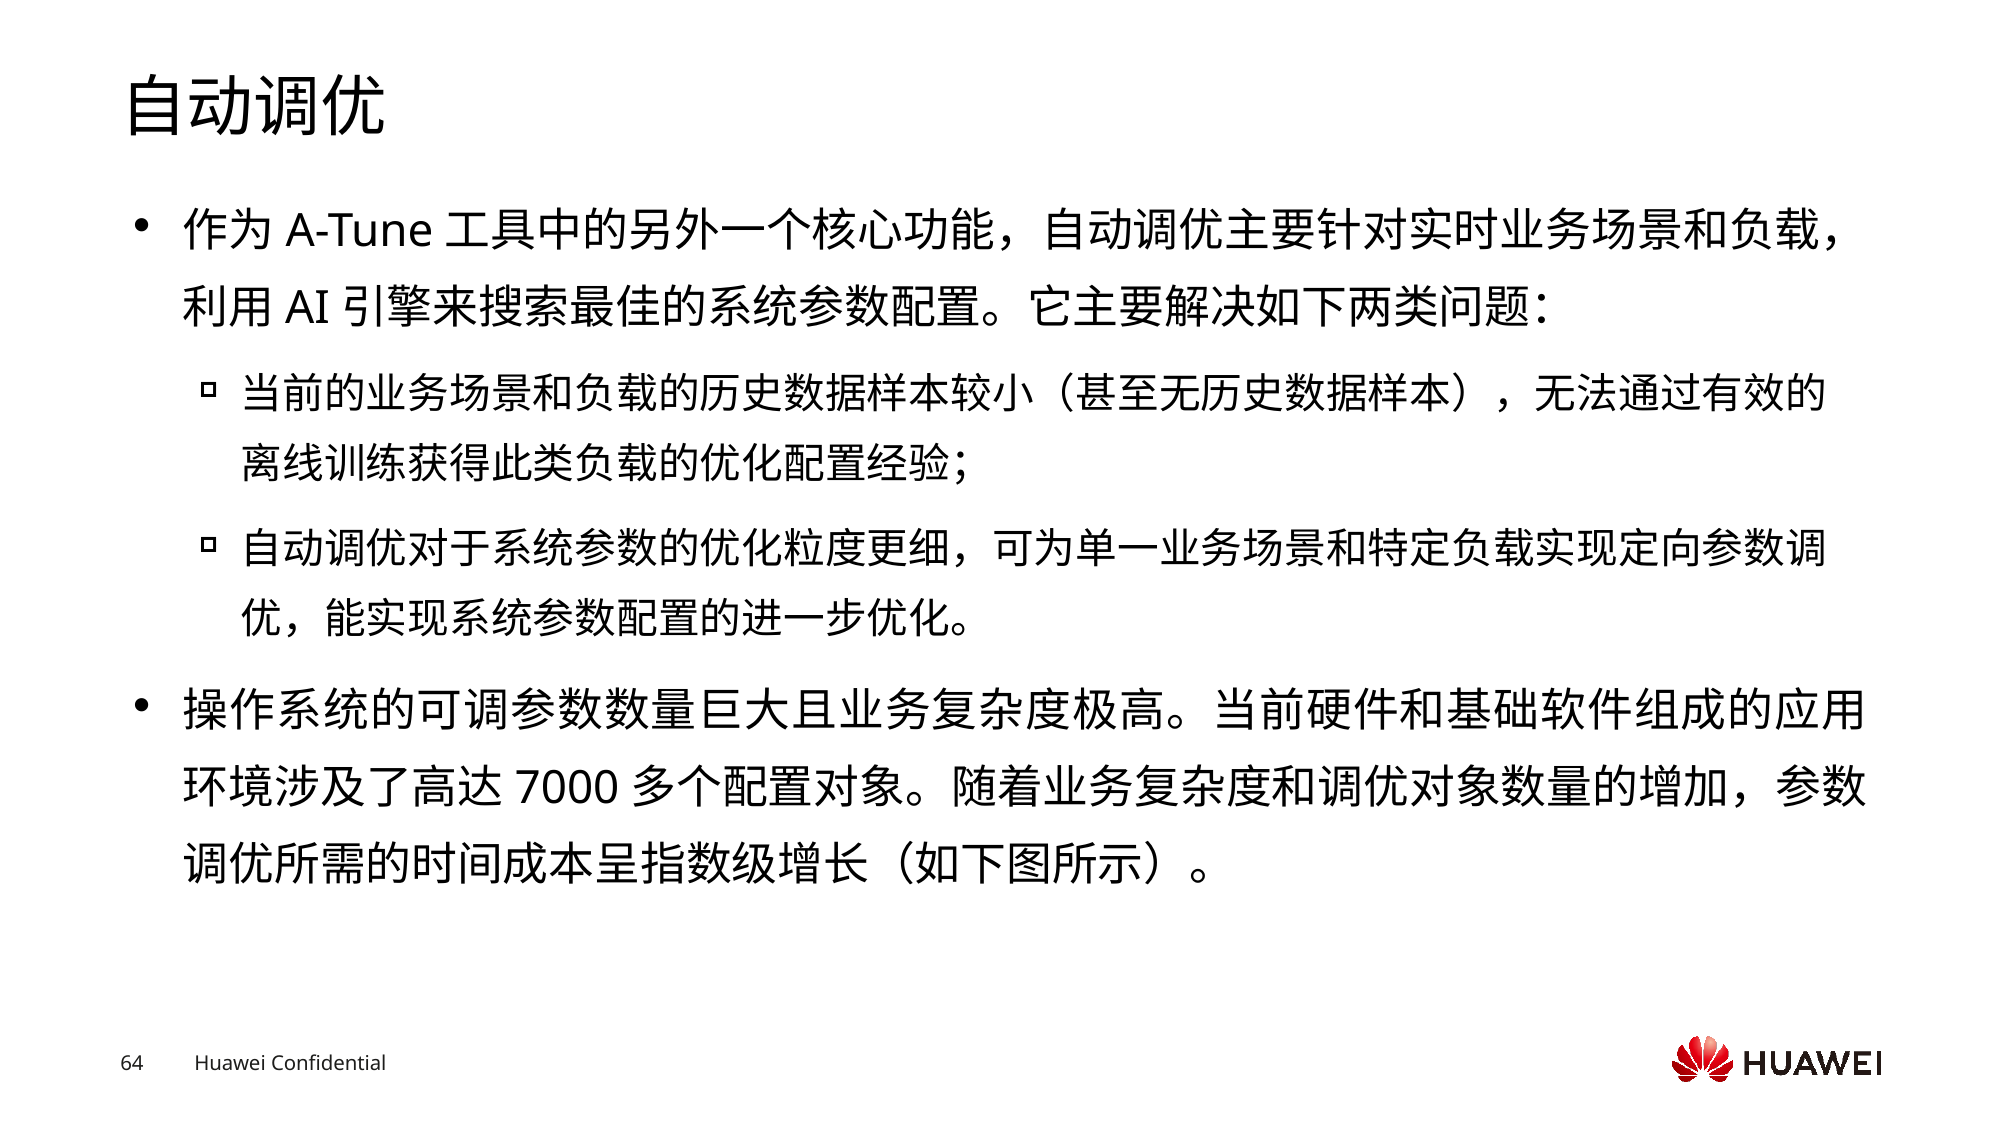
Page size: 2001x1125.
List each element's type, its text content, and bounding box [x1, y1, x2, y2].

title 自动调优 [120, 73, 1880, 154]
picture [1672, 1036, 1881, 1082]
list 作为A-Tune工具中的另外一个核心功能，自动调优主要针对实时业务场景和负载，利用AI引擎来搜索最佳的系统参数配置。它主要解决如下两类问题： 当前的业务场景和负载的历史数据样本较小（甚至无历史数据样本），无法通过有效的离线训练获得此类负载的优化配置经验； 自动调优对于系统参数的优化粒度更细，可为单一业务场景和特定负载实现定向参数调优，能实现系统参数配置的进一步优化。 操作系统的可调参数数量巨大且业务复杂度极高。当前硬件和基础软件组成的应用环境涉及了高达7000多个配置对象。随着业务复杂度和调优对象数量的增加，参数调优所需的时间成本呈指数级增长（如下图所示）。 [119, 171, 1881, 973]
